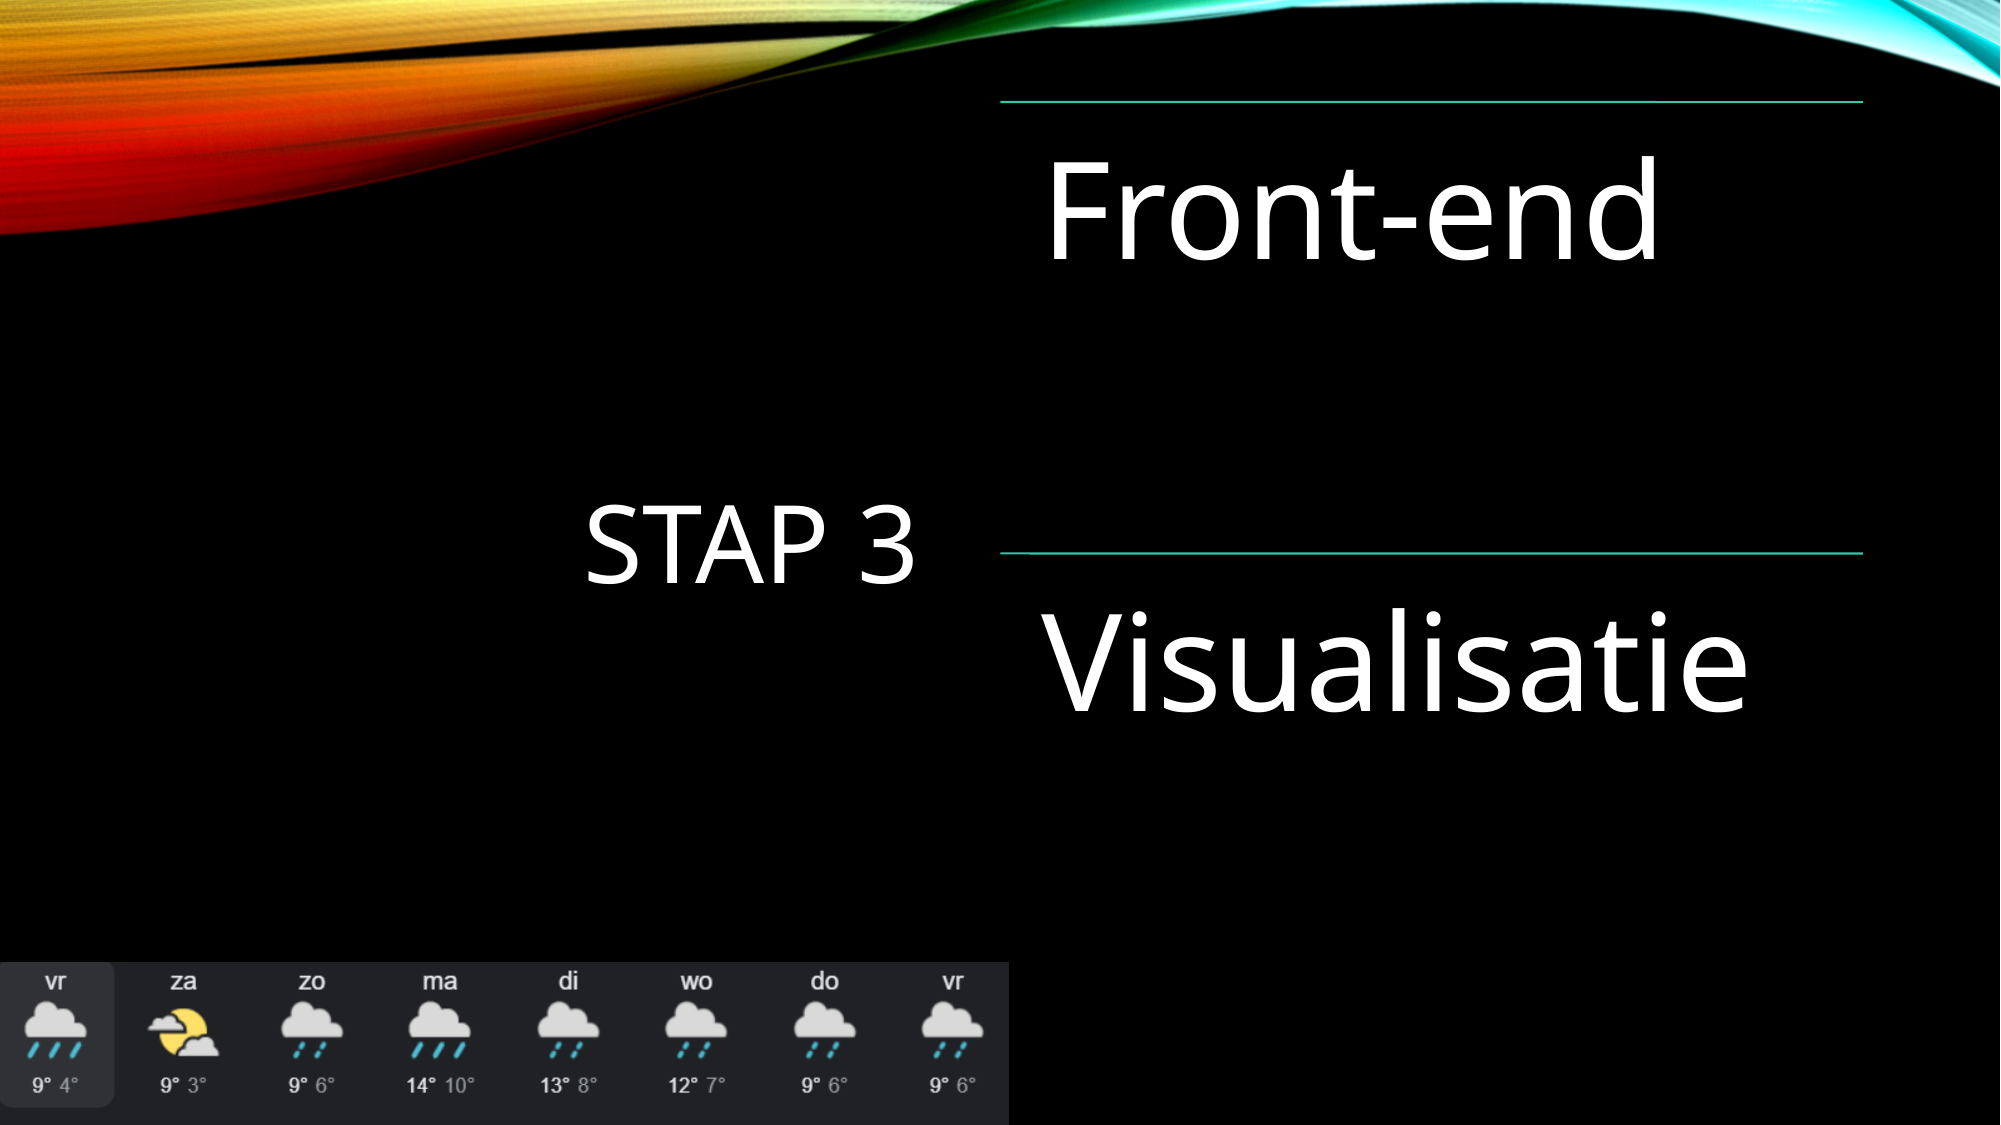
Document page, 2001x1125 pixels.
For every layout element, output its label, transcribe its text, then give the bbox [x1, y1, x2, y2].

title Stap 3 [137, 91, 936, 962]
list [1000, 101, 1864, 1006]
picture [0, 962, 1009, 1125]
picture [0, 0, 2000, 237]
